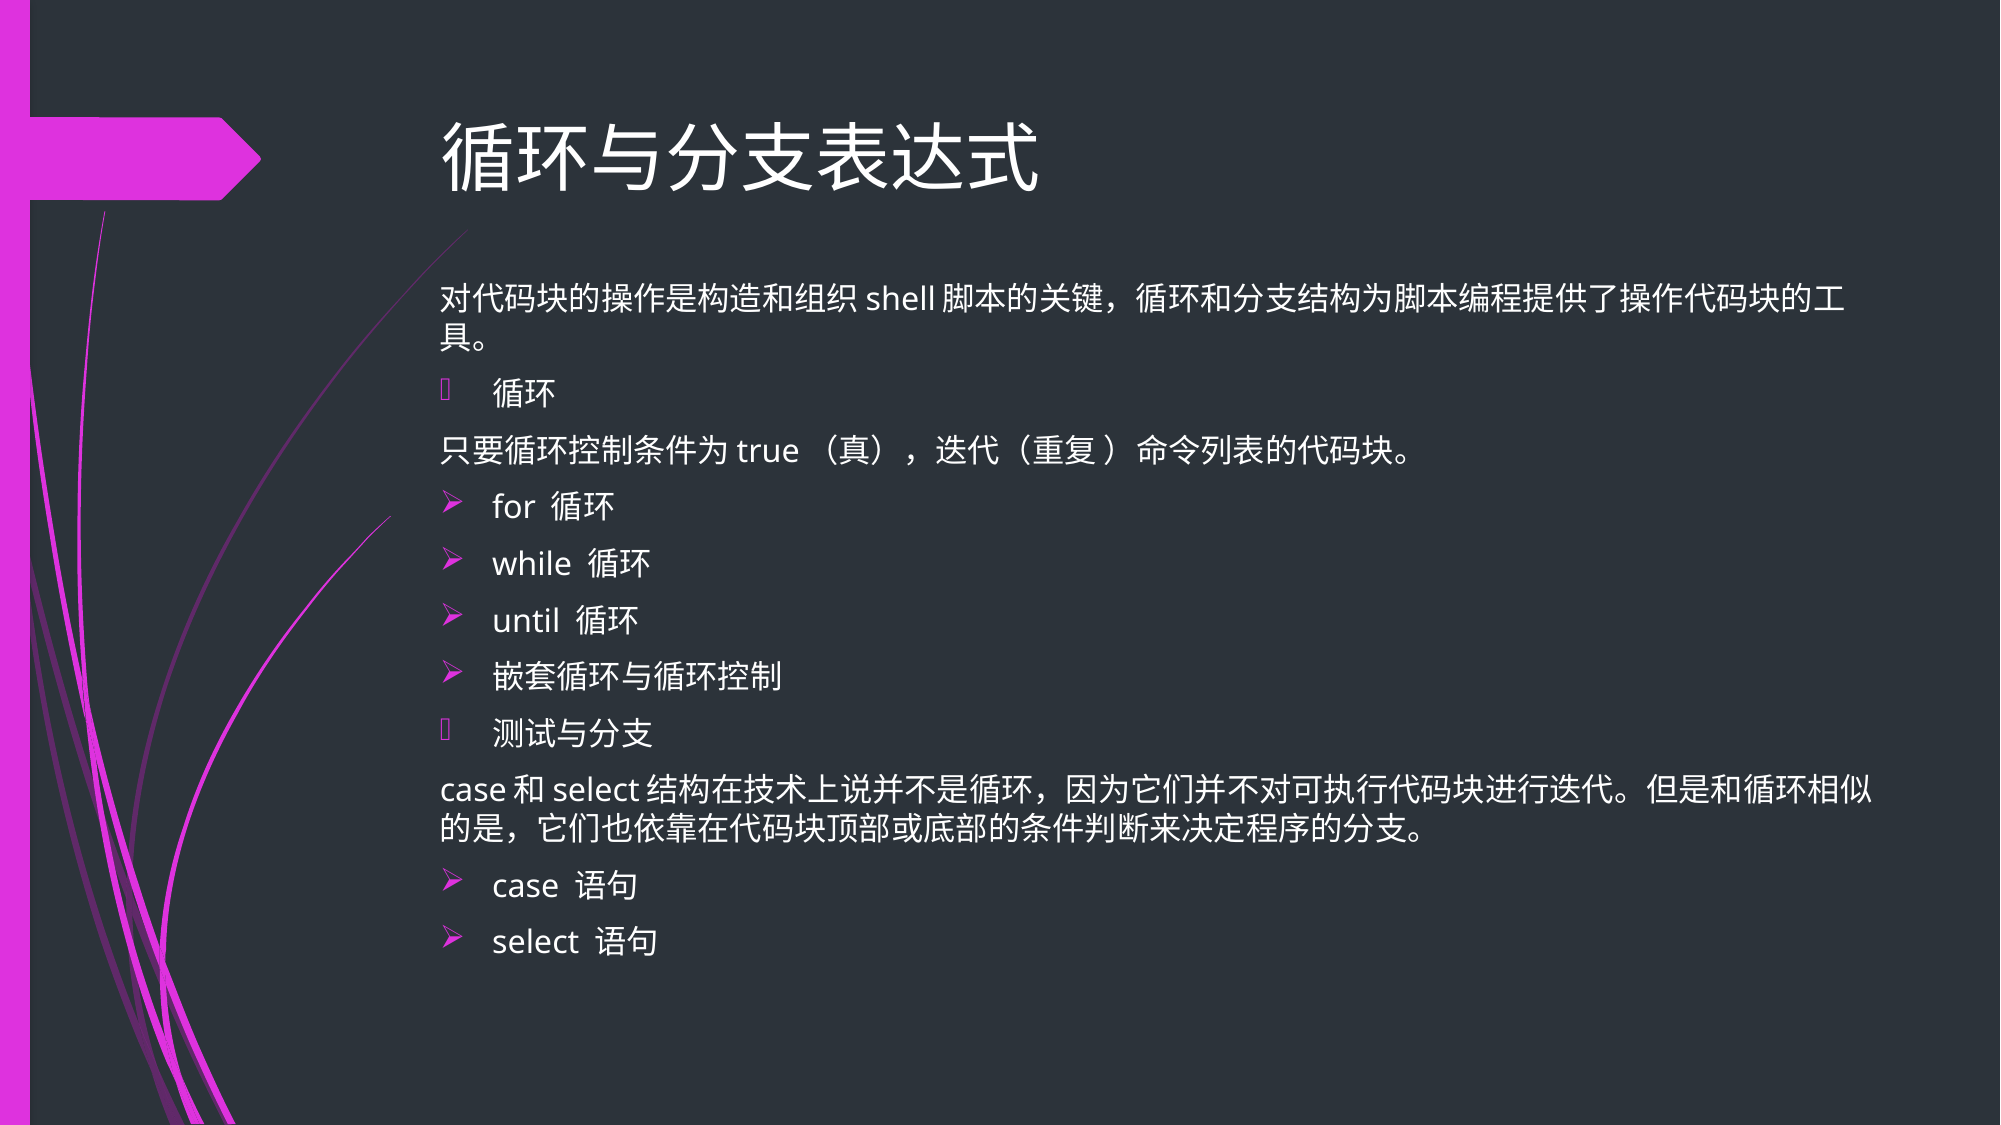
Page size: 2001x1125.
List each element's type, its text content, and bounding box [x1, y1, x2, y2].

list 对代码块的操作是构造和组织shell脚本的关键，循环和分支结构为脚本编程提供了操作代码块的工具。 循环 只要循环控制条件为true（真），迭代（重复 ）命令列表的代码块。 for 循环 while 循环 until 循环 嵌套循环与循环控制 测试与分支 case和select结构在技术上说并不是循环，因为它们并不对可执行代码块进行迭代。但是和循环相似的是，它们也依靠在代码块顶部或底部的条件判断来决定程序的分支。 case 语句 select 语句 [424, 270, 1888, 970]
title 循环与分支表达式 [425, 102, 1888, 226]
